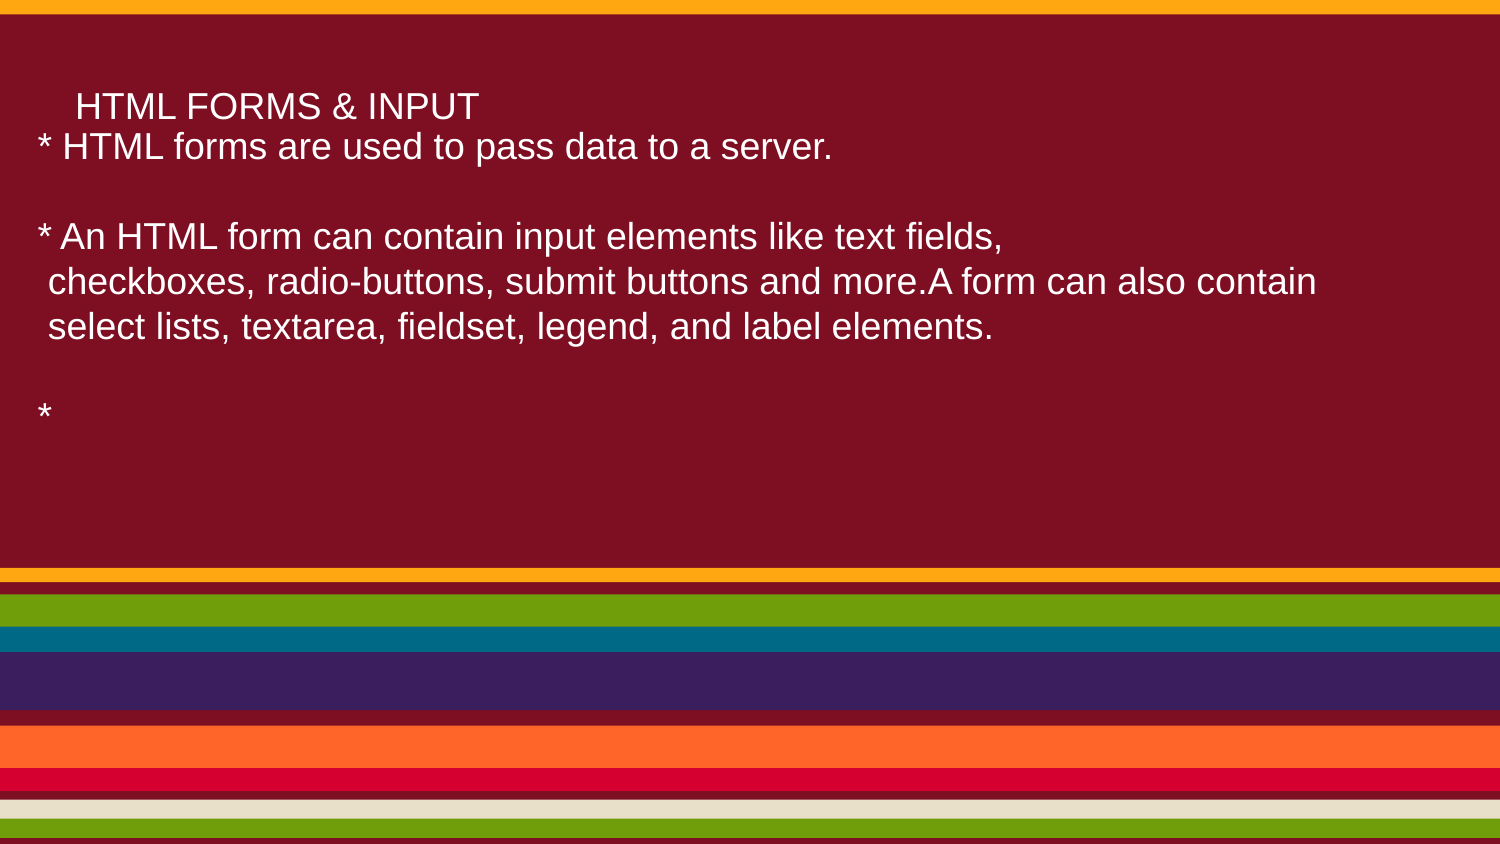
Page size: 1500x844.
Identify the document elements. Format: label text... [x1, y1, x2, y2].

list * HTML forms are used to pass data to a server. * An HTML form can contain input elements like text fields, checkboxes, radio-buttons, submit buttons and more.A form can also contain select lists, textarea, fieldset, legend, and label elements. * [37, 121, 1388, 658]
title HTML FORMS & INPUT [75, 33, 1425, 175]
